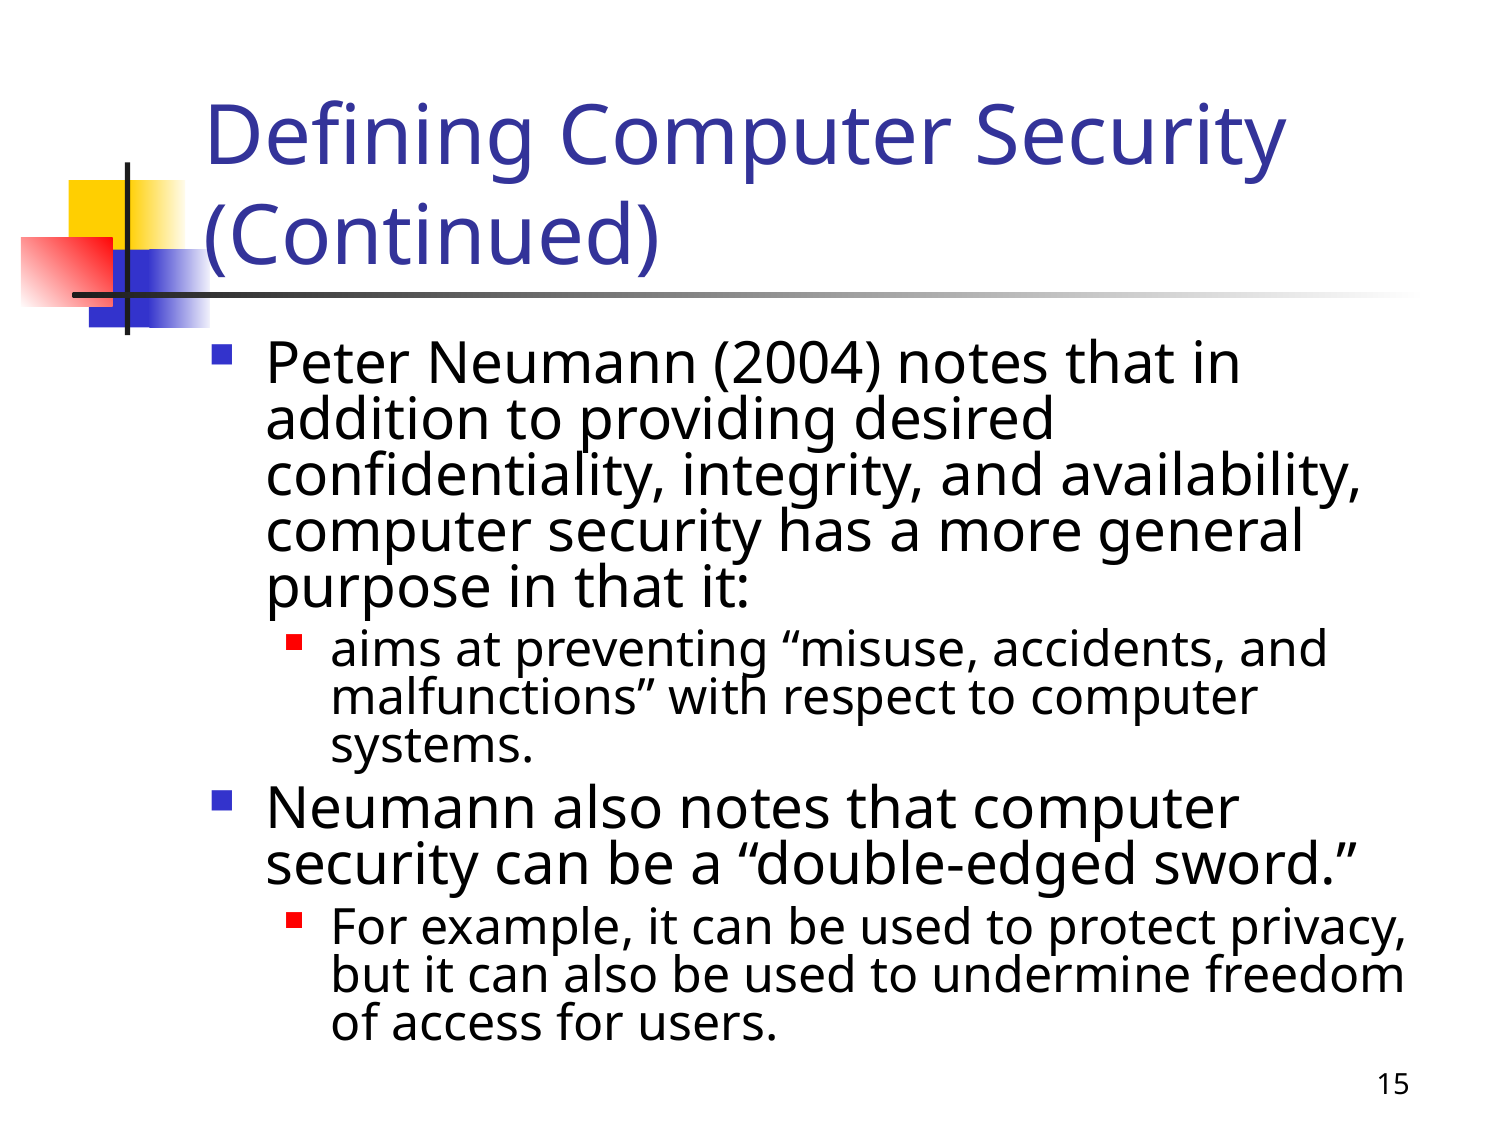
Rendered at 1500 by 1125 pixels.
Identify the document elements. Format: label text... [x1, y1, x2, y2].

list Peter Neumann (2004) notes that in addition to providing desired confidentiality, integrity, and availability, computer security has a more general purpose in that it: aims at preventing “misuse, accidents, and malfunctions” with respect to computer systems. Neumann also notes that computer security can be a “double-edged sword.” For example, it can be used to protect privacy, but it can also be used to undermine freedom of access for users. [193, 331, 1469, 1006]
title Defining Computer Security (Continued) [188, 101, 1468, 289]
slide_number 15 [1112, 1037, 1425, 1113]
